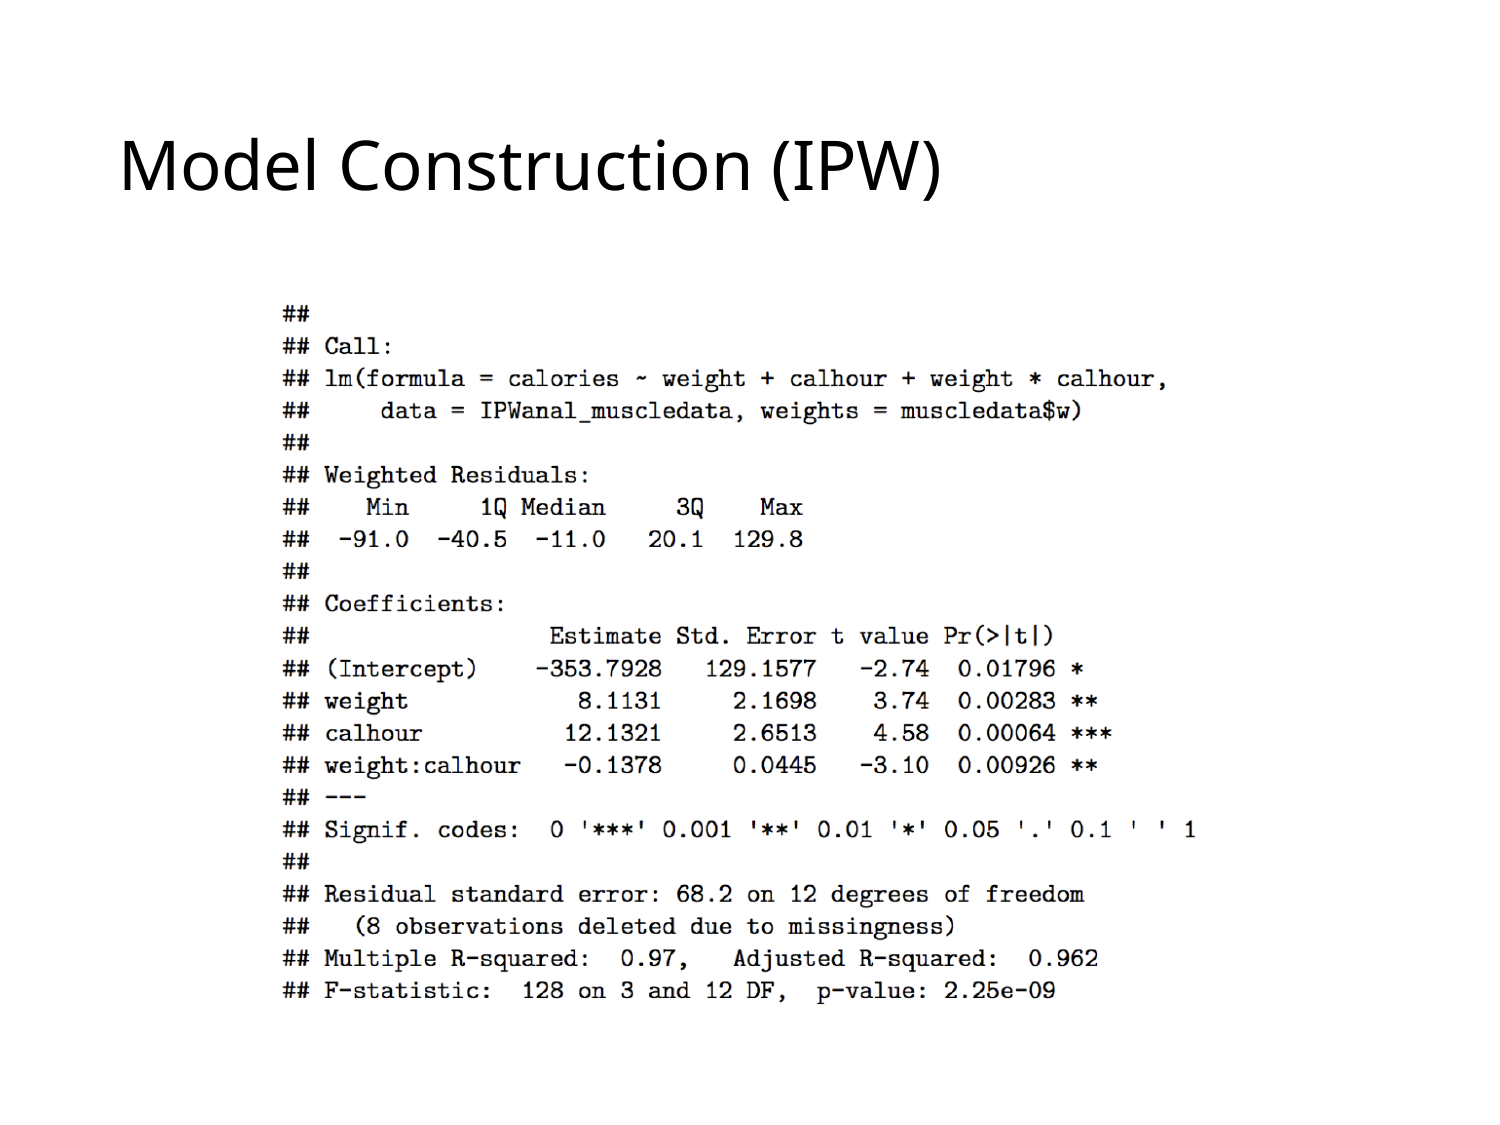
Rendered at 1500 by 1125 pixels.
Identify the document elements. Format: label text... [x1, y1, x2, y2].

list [275, 299, 1224, 1014]
title Model Construction (IPW) [103, 59, 1397, 278]
